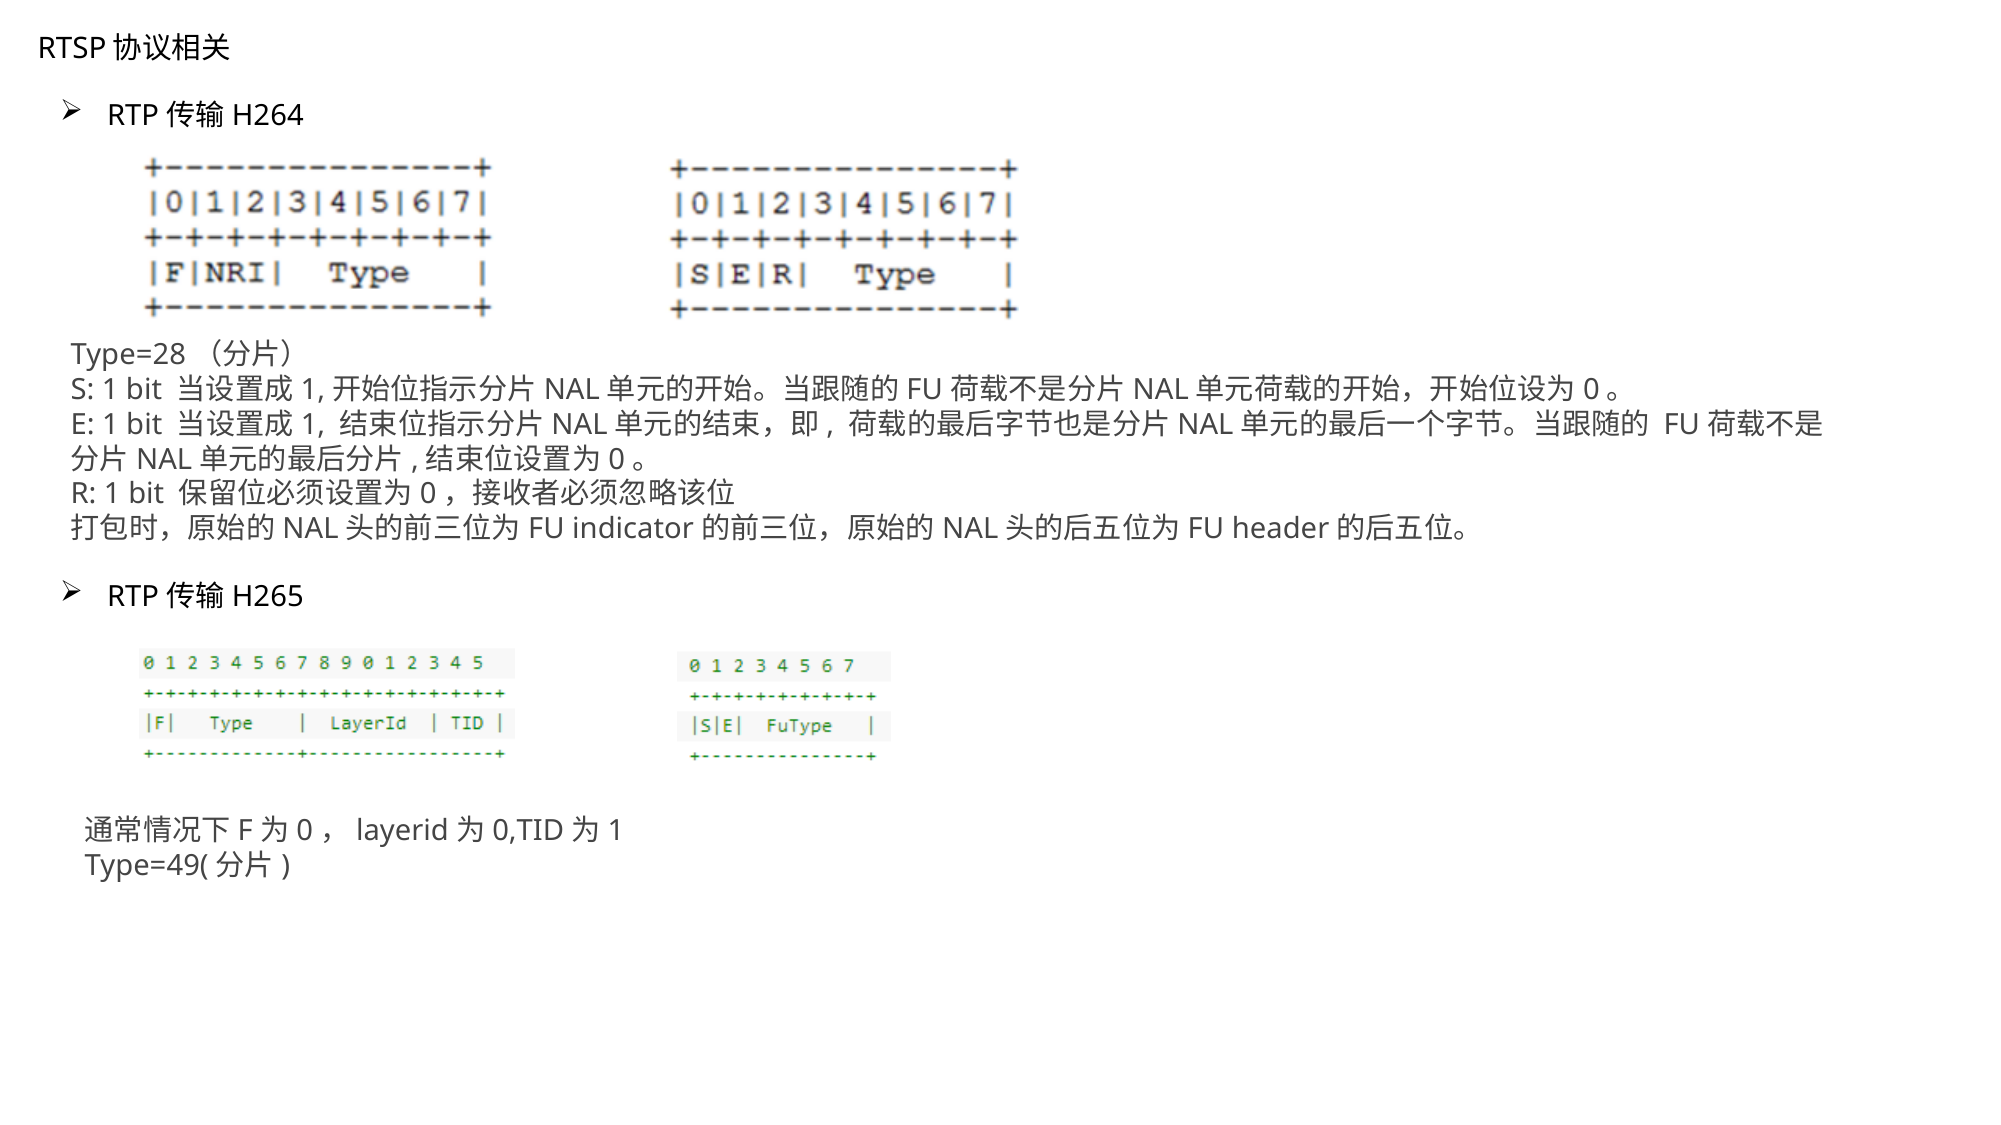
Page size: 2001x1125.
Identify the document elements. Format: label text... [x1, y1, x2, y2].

picture [139, 151, 1019, 328]
picture [139, 647, 515, 766]
text_box Type=28（分片） S: 1 bit 当设置成1,开始位指示分片NAL单元的开始。当跟随的FU荷载不是分片NAL单元荷载的开始，开始位设为0。 E: 1 bit 当设置成1, 结束位指示分片NAL单元的结束，即, 荷载的最后字节也是分片NAL单元的最后一个字节。当跟随的 FU荷载不是分片NAL单元的最后分片,结束位设置为0。 R: 1 bit 保留位必须设置为0，接收者必须忽略该位 打包时，原始的NAL头的前三位为FU indicator的前三位，原始的NAL头的后五位为FU header的后五位。 [55, 327, 1849, 553]
picture [677, 647, 891, 770]
text_box RTP传输H265 [45, 570, 319, 620]
text_box 通常情况下F为0，layerid为0,TID为1 Type=49(分片) [69, 803, 1214, 889]
text_box RTP传输H264 [45, 88, 319, 139]
title RTSP协议相关 [22, 22, 256, 77]
